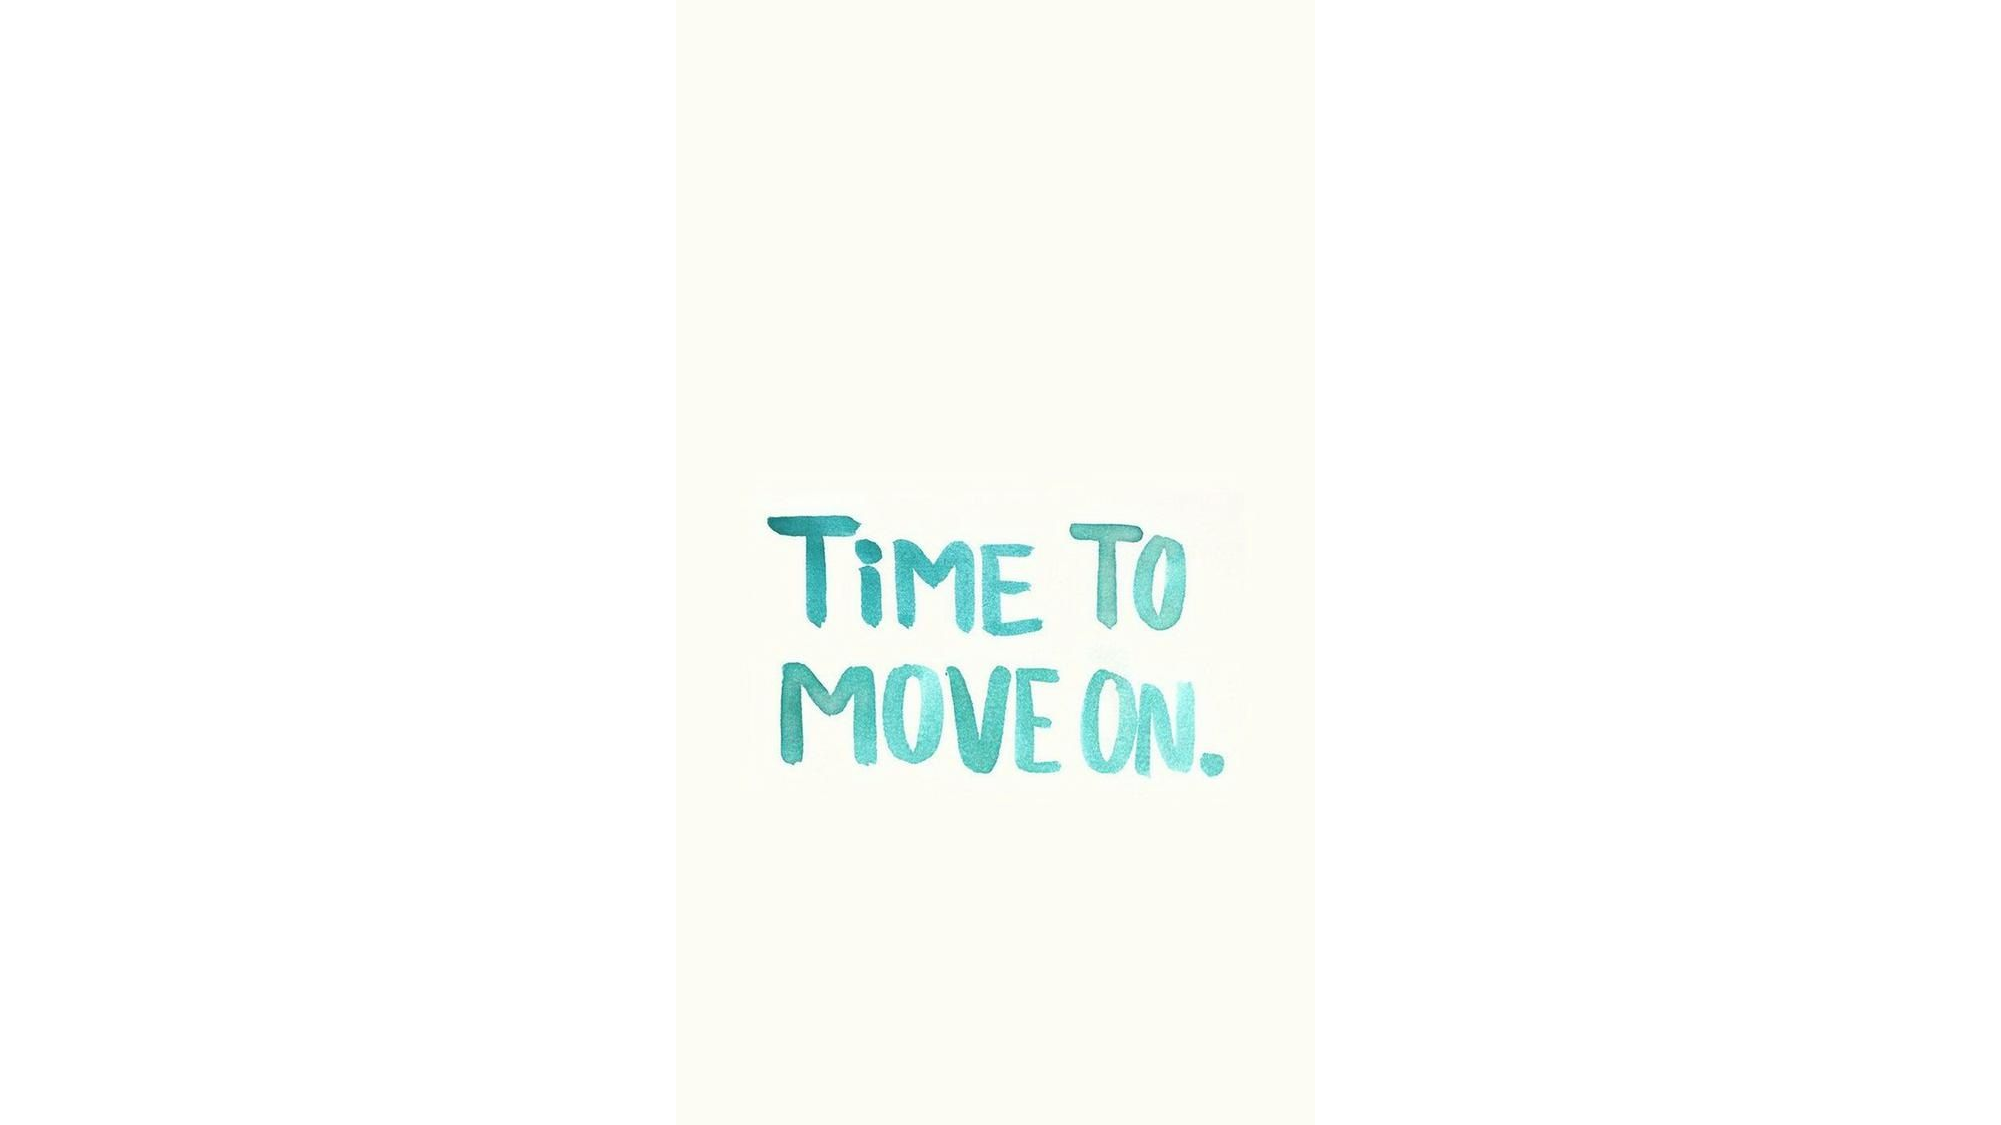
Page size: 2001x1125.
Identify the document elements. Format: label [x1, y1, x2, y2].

picture [676, 0, 1315, 1125]
